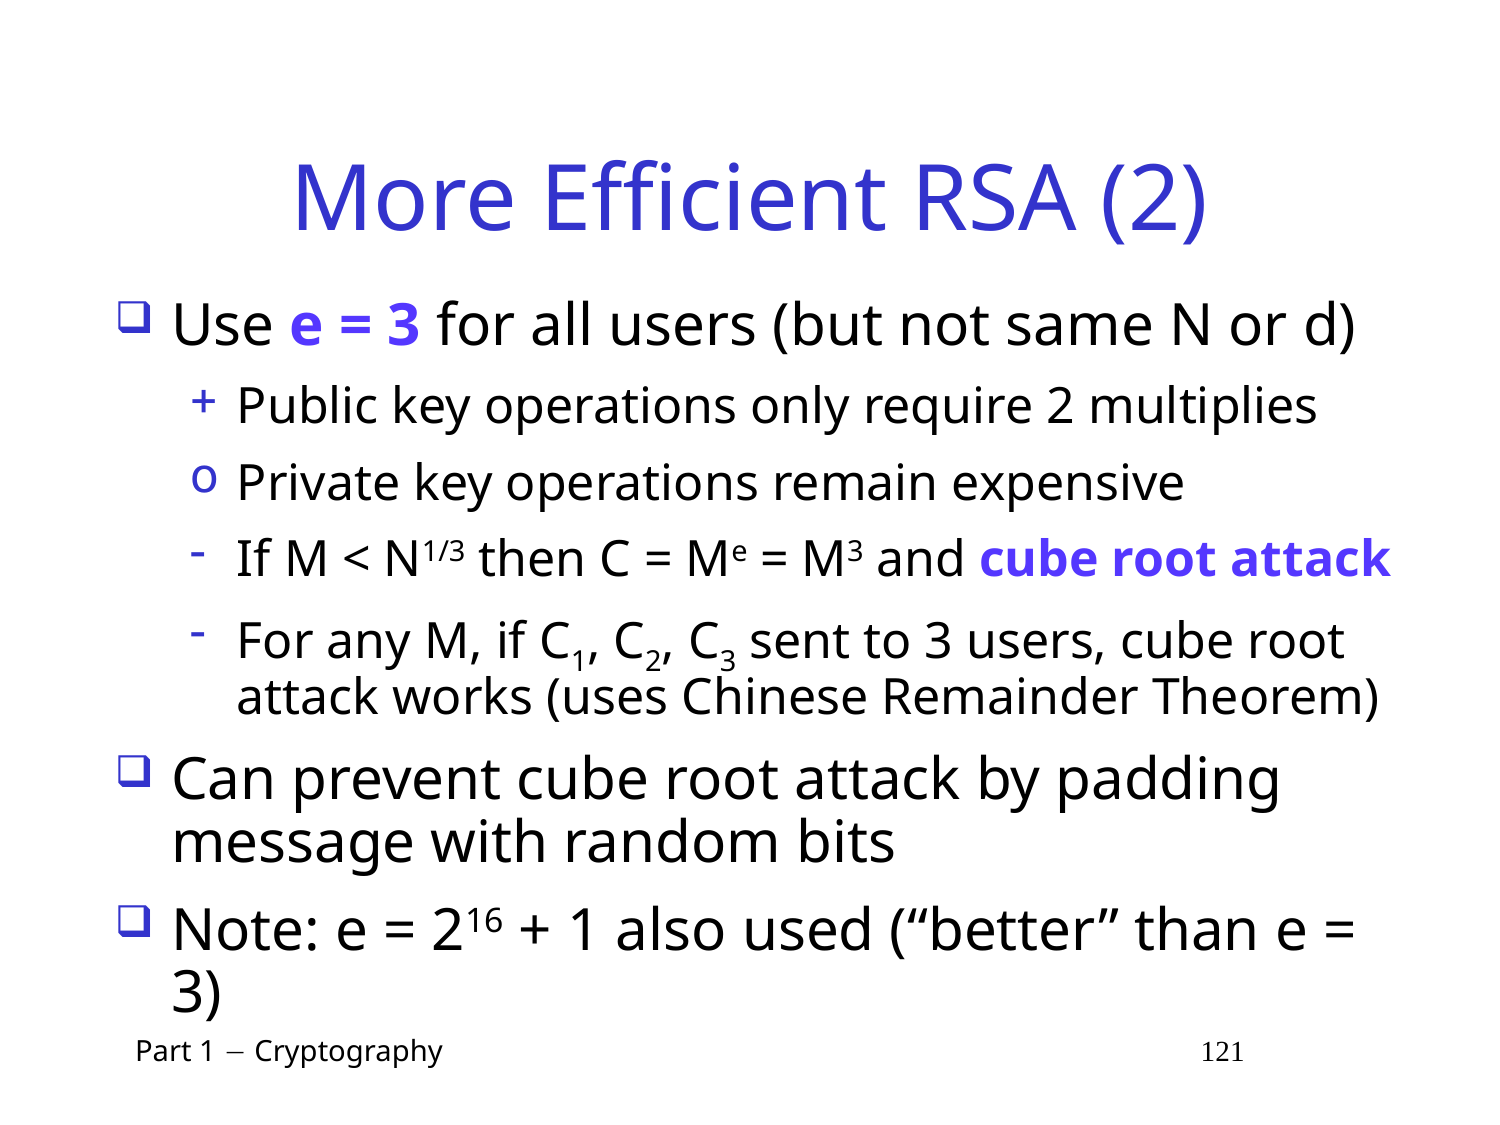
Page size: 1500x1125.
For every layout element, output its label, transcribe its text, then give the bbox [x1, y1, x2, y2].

title More Efficient RSA (2) [112, 99, 1388, 287]
footer Part 1  Cryptography 121 [112, 1024, 1401, 1101]
list Use e = 3 for all users (but not same N or d) Public key operations only require 2 multiplies Private key operations remain expensive If M < N1/3 then C = Me = M3 and cube root attack For any M, if C1, C2, C3 sent to 3 users, cube root attack works (uses Chinese Remainder Theorem) Can prevent cube root attack by padding message with random bits Note: e = 216 + 1 also used (“better” than e = 3) [99, 287, 1438, 988]
